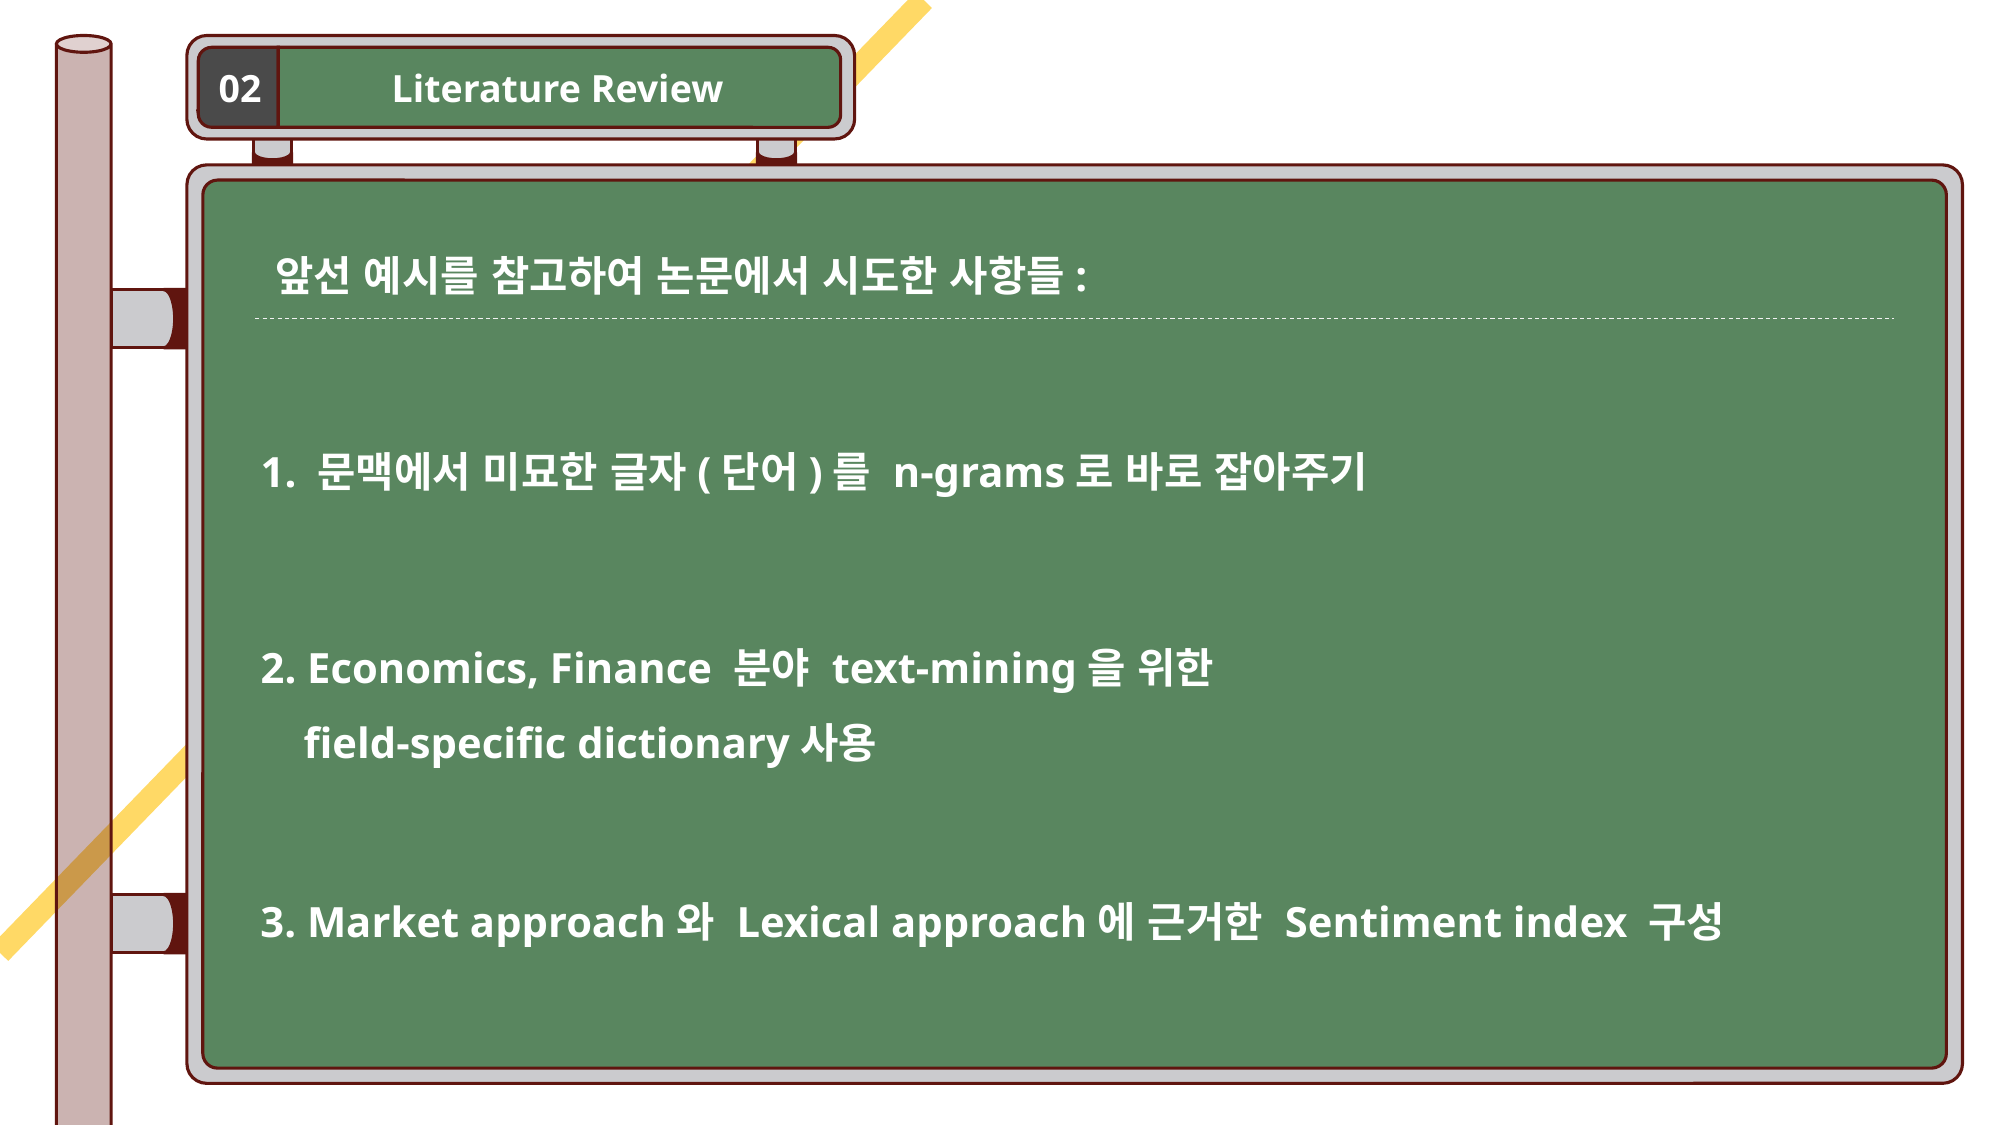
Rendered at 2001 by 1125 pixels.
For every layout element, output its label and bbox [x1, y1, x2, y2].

text_box [0, 0, 2000, 1125]
